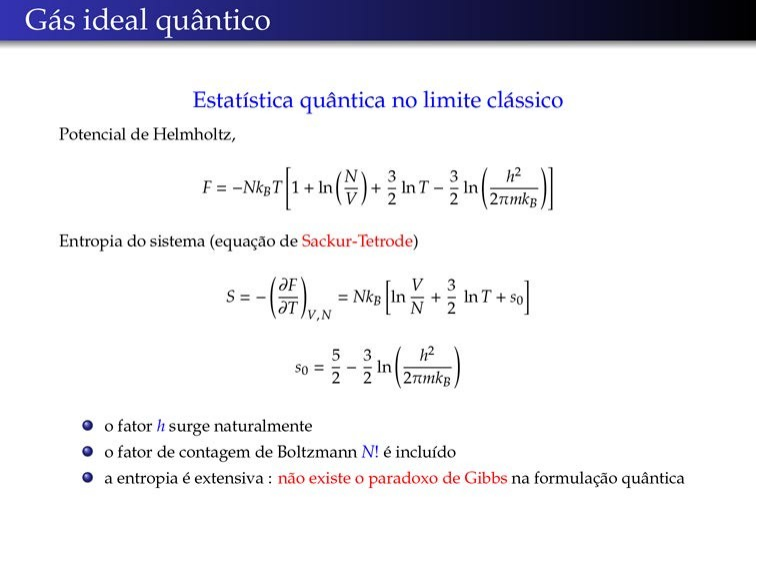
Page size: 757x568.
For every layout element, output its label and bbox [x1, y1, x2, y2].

picture [0, 0, 757, 498]
